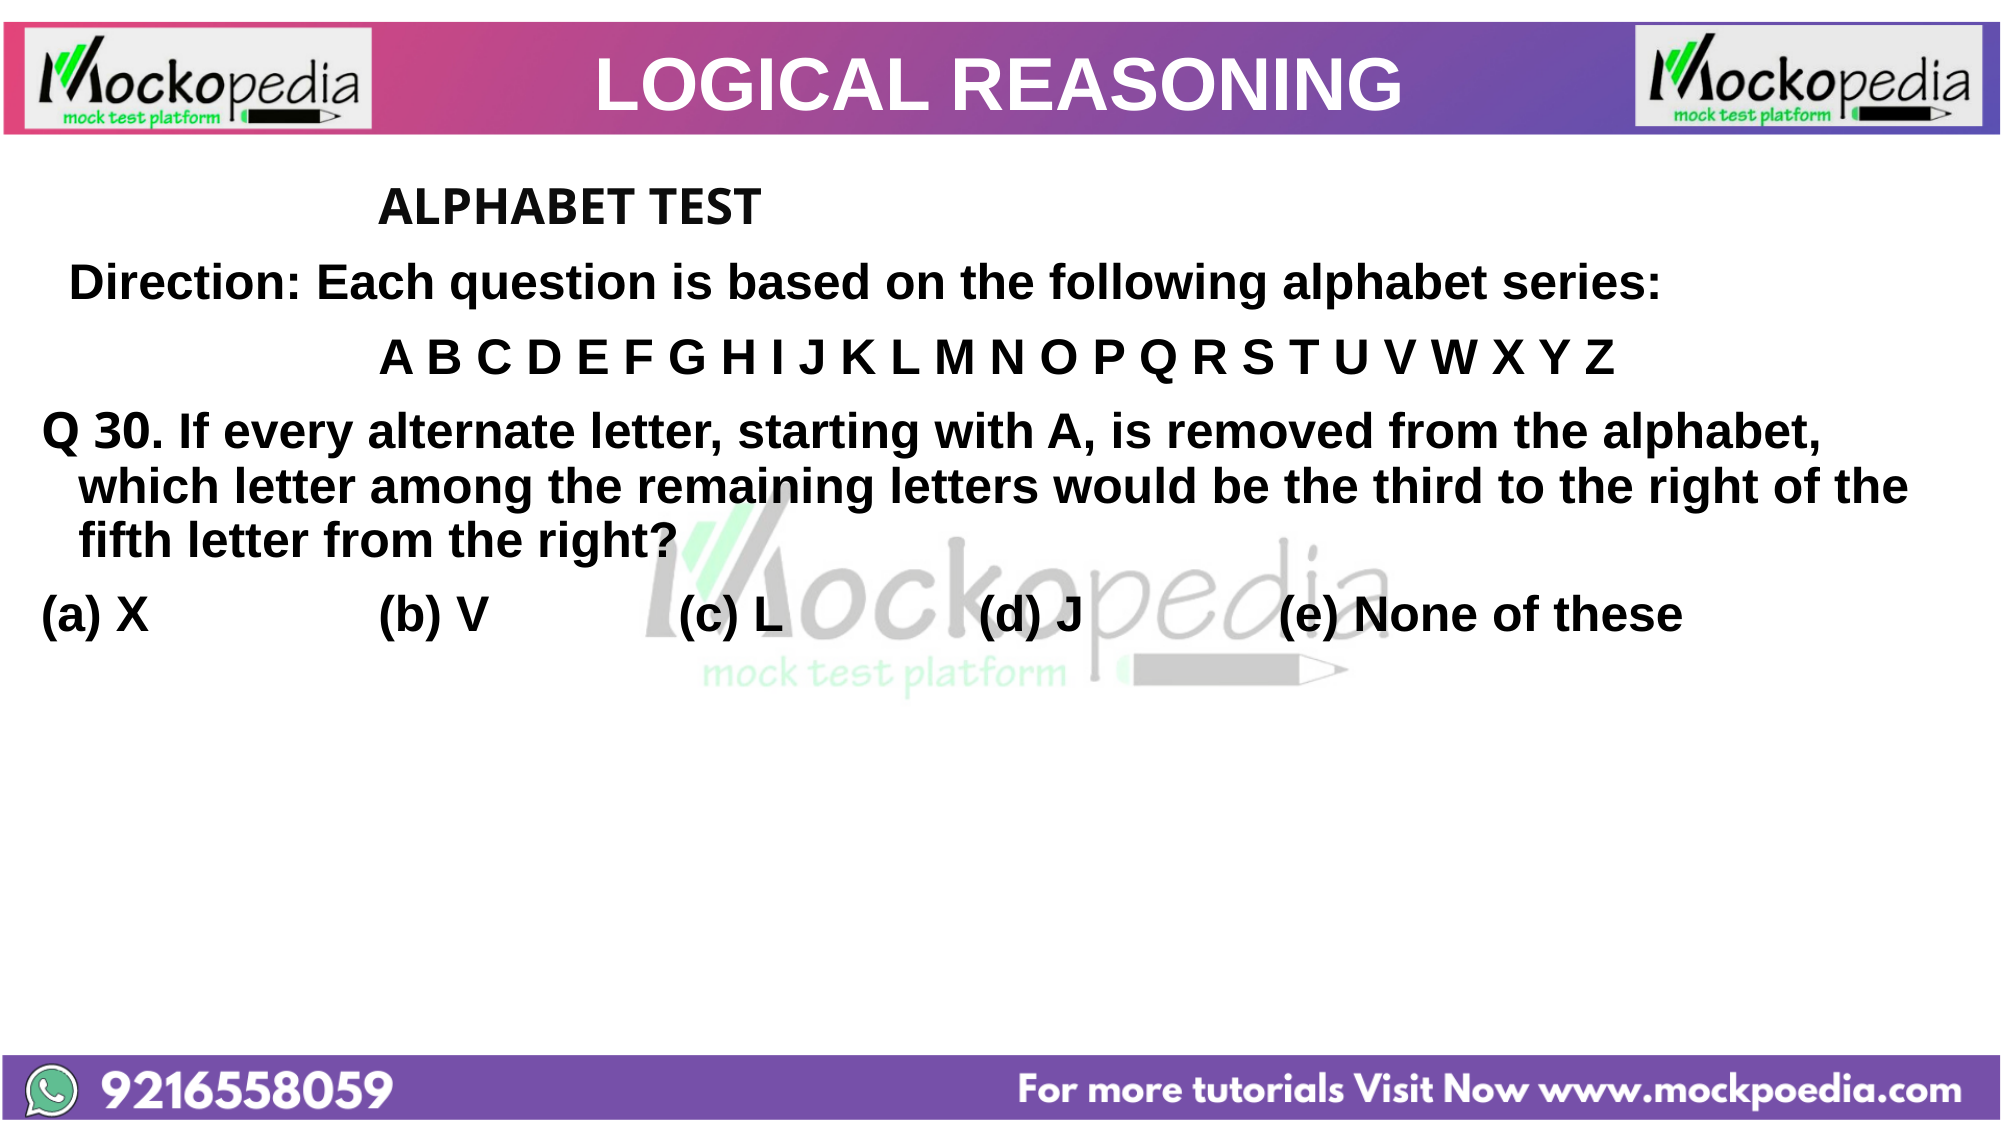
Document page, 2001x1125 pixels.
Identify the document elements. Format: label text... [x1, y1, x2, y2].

title LOGICAL REASONING [41, 31, 1959, 142]
list ALPHABET TEST Direction: Each question is based on the following alphabet series: A B C D E F G H I J K L M N O P Q R S T U V W X Y Z Q 30. If every alternate letter, starting with A, is removed from the alphabet, which letter among the remaining letters would be the third to the right of the fifth letter from the right? (a) X (b) V (c) L (d) J (e) None of these [25, 173, 1951, 1051]
picture [0, 0, 2001, 1125]
